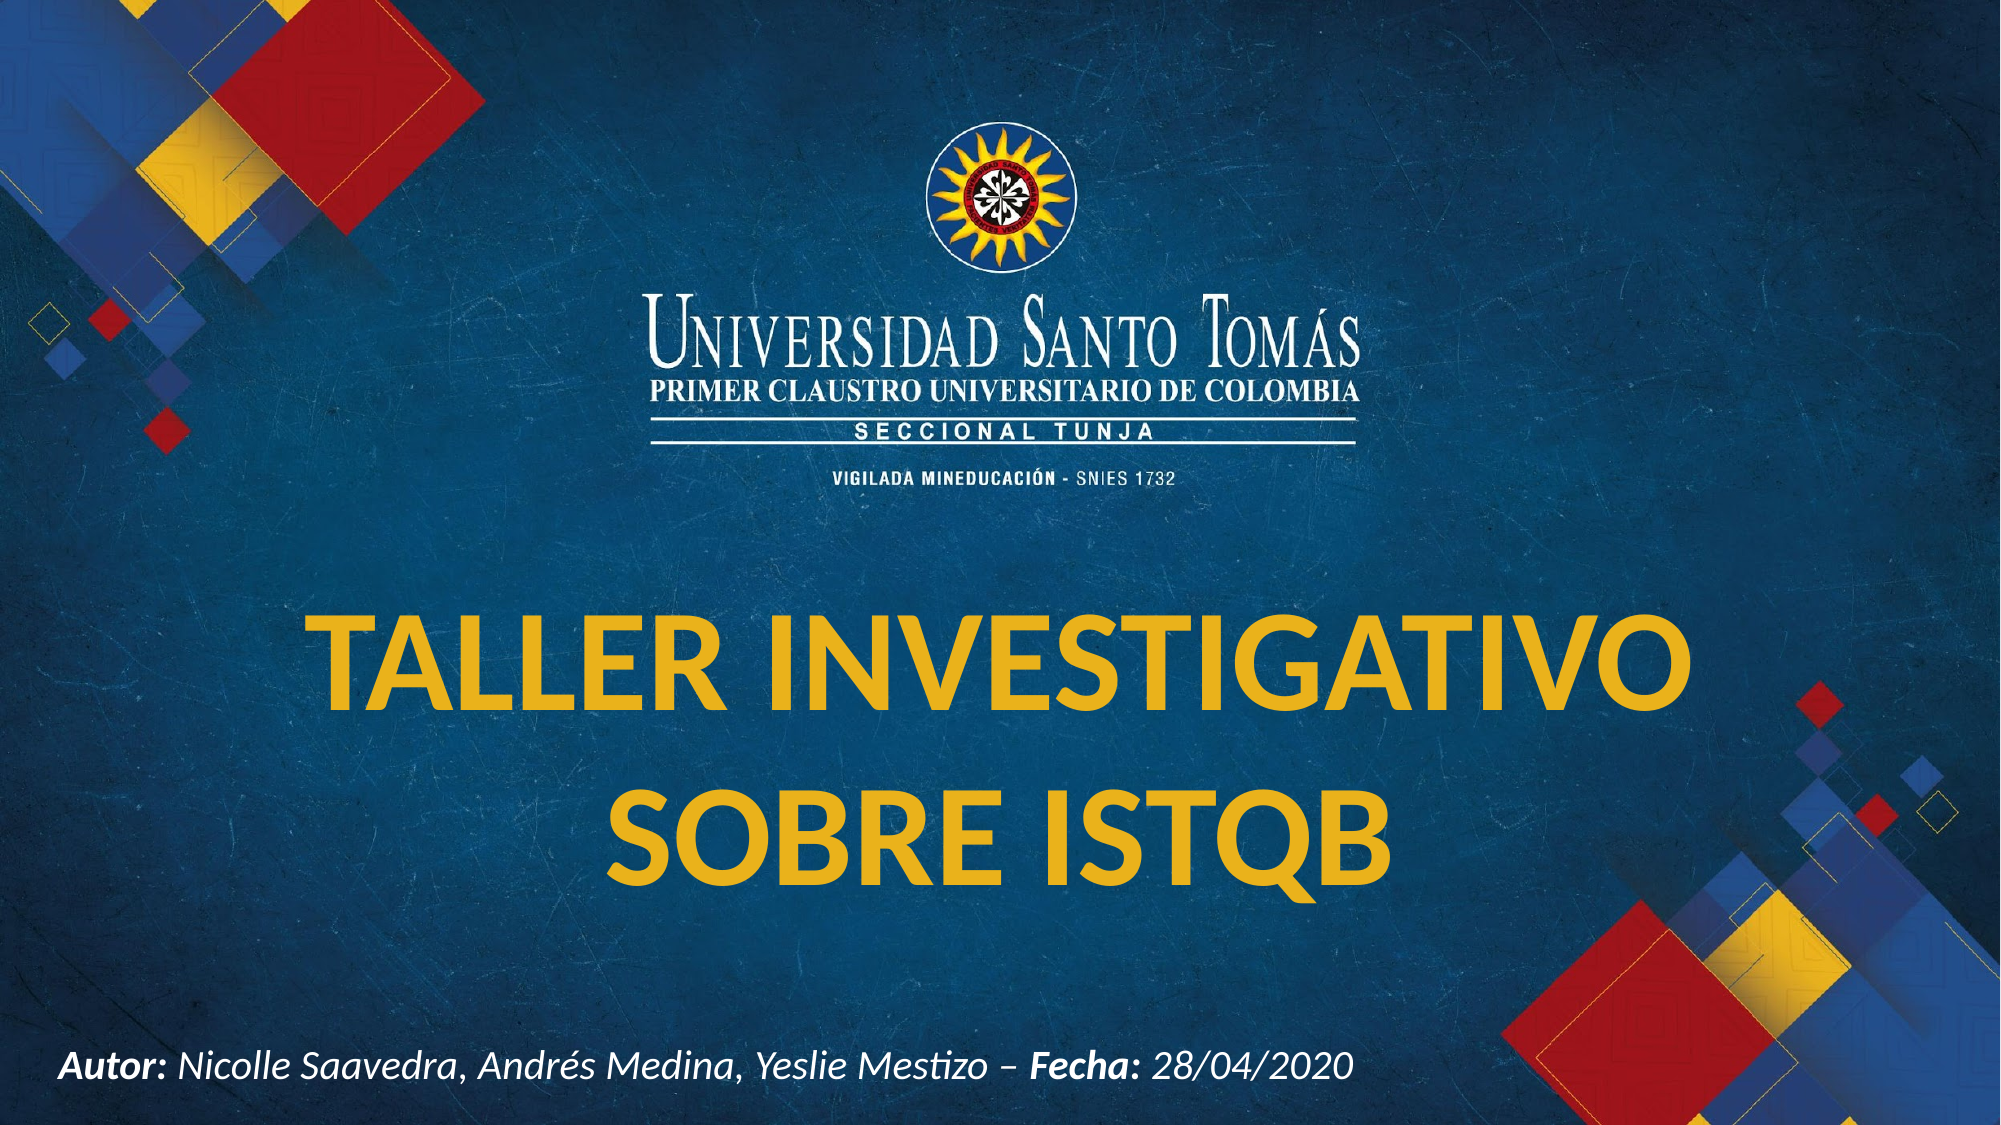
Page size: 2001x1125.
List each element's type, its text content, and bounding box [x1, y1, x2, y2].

picture [0, 0, 2001, 1125]
text_box Autor: Nicolle Saavedra, Andrés Medina, Yeslie Mestizo – Fecha: 28/04/2020 [43, 1030, 1485, 1096]
text_box TALLER INVESTIGATIVO SOBRE ISTQB [260, 557, 1740, 923]
